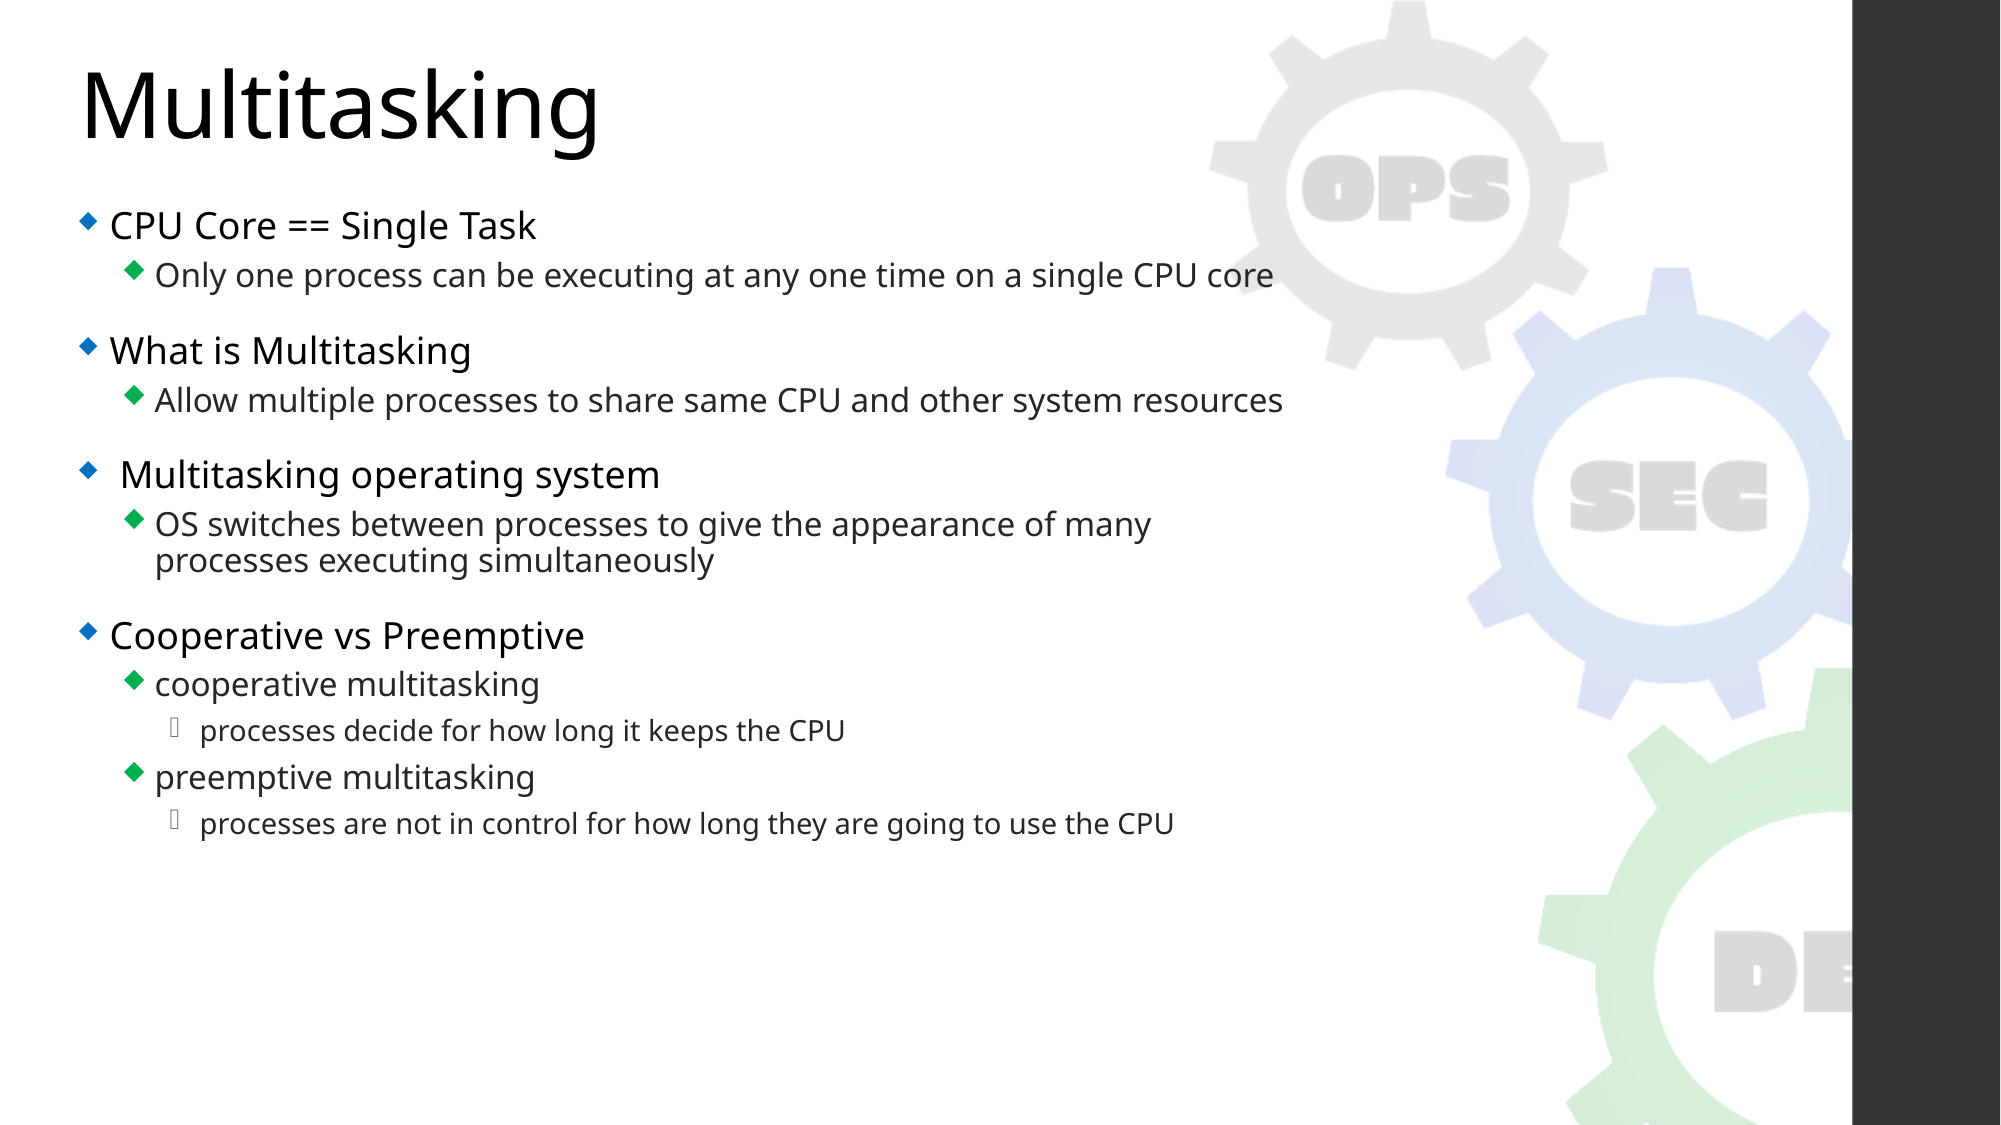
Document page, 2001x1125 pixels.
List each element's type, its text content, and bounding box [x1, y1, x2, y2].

title Multitasking [64, 33, 1797, 166]
list CPU Core == Single Task Only one process can be executing at any one time on a single CPU core What is Multitasking Allow multiple processes to share same CPU and other system resources Multitasking operating system OS switches between processes to give the appearance of many processes executing simultaneously Cooperative vs Preemptive cooperative multitasking processes decide for how long it keeps the CPU preemptive multitasking processes are not in control for how long they are going to use the CPU [64, 198, 1330, 1073]
